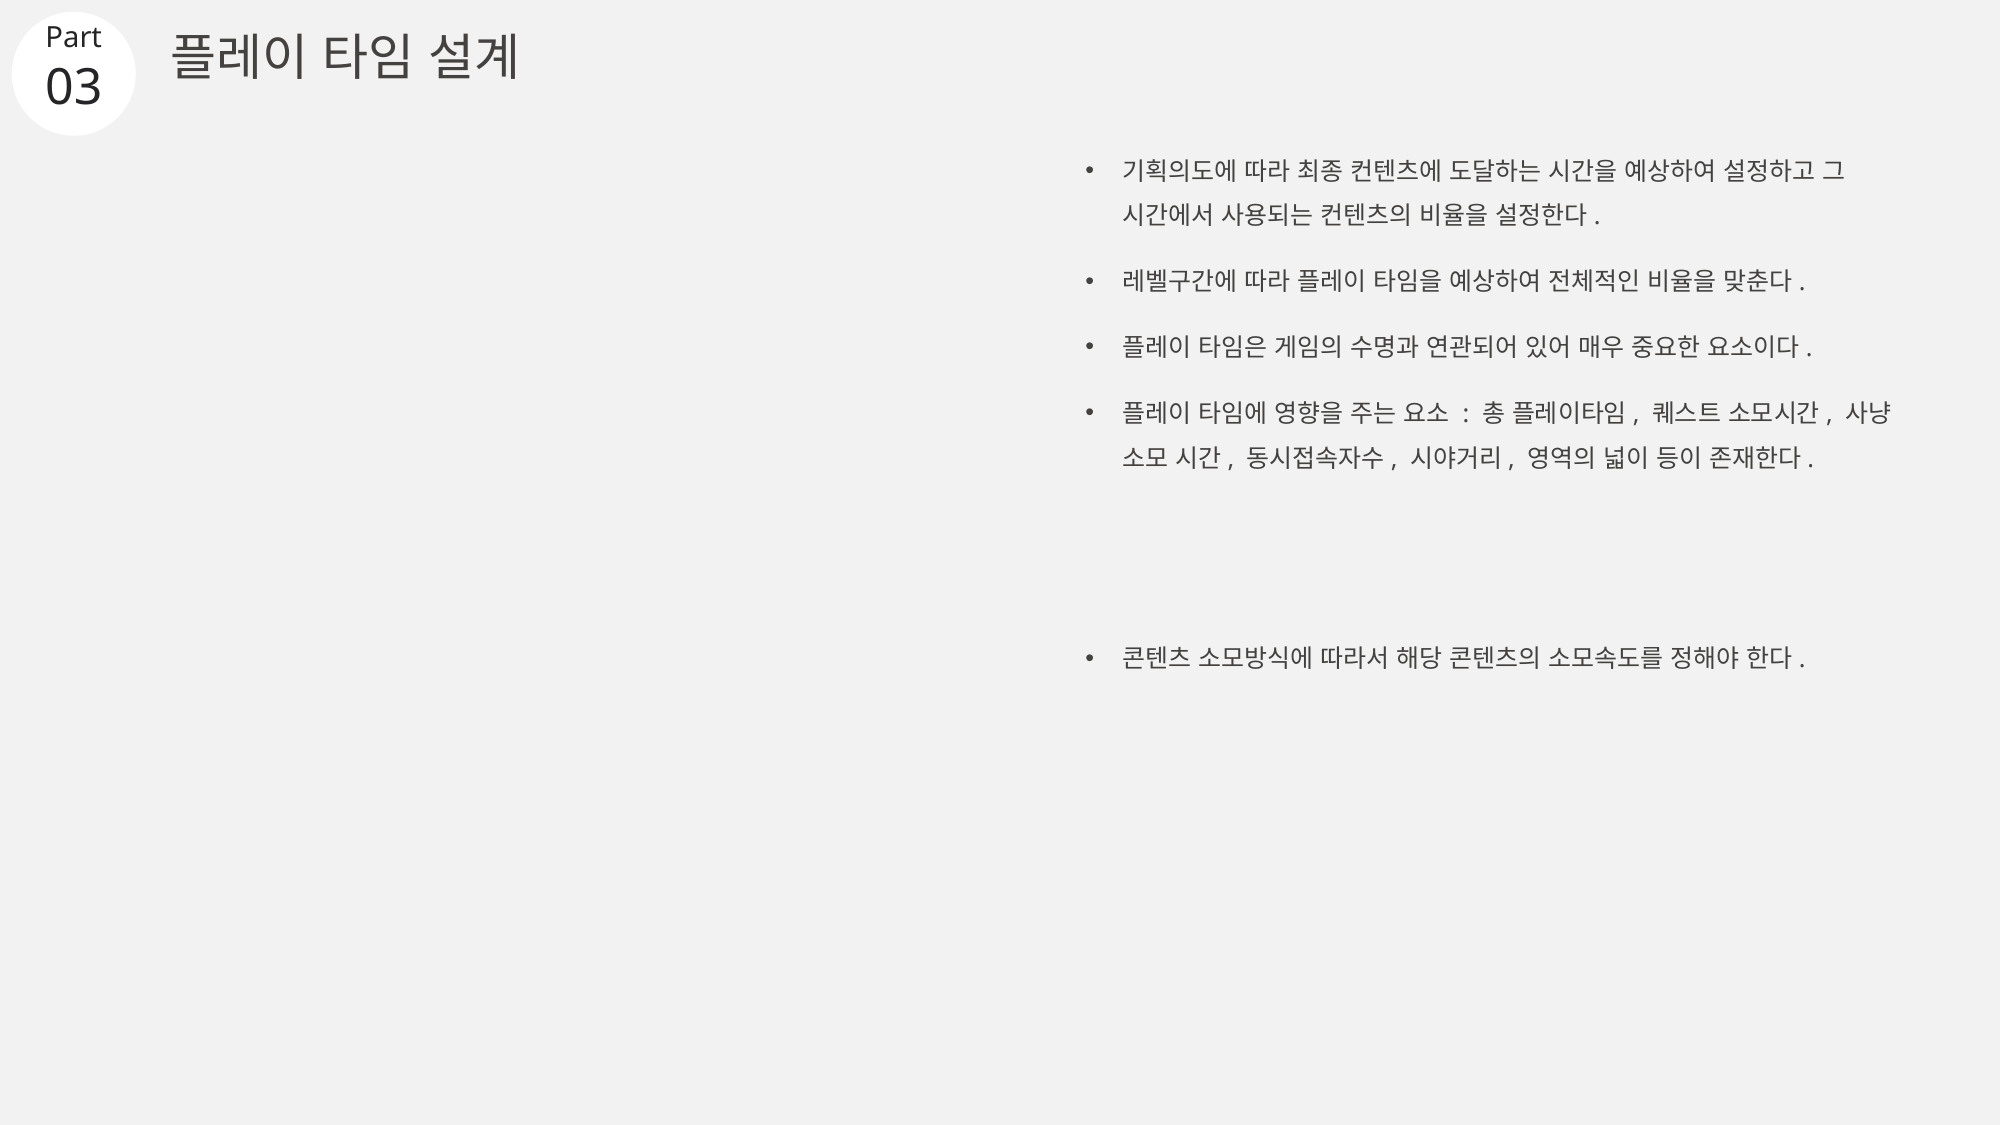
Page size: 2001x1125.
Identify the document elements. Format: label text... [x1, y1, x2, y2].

list 기획의도에 따라 최종 컨텐츠에 도달하는 시간을 예상하여 설정하고 그 시간에서 사용되는 컨텐츠의 비율을 설정한다. 레벨구간에 따라 플레이 타임을 예상하여 전체적인 비율을 맞춘다. 플레이 타임은 게임의 수명과 연관되어 있어 매우 중요한 요소이다. 플레이 타임에 영향을 주는 요소 : 총 플레이타임, 퀘스트 소모시간, 사냥 소모 시간, 동시접속자수, 시야거리, 영역의 넓이 등이 존재한다. [1070, 132, 1945, 576]
list 03 [14, 38, 133, 138]
list 콘텐츠 소모방식에 따라서 해당 콘텐츠의 소모속도를 정해야 한다. [1070, 620, 1945, 1064]
title 플레이 타임 설계 [156, 0, 1881, 119]
